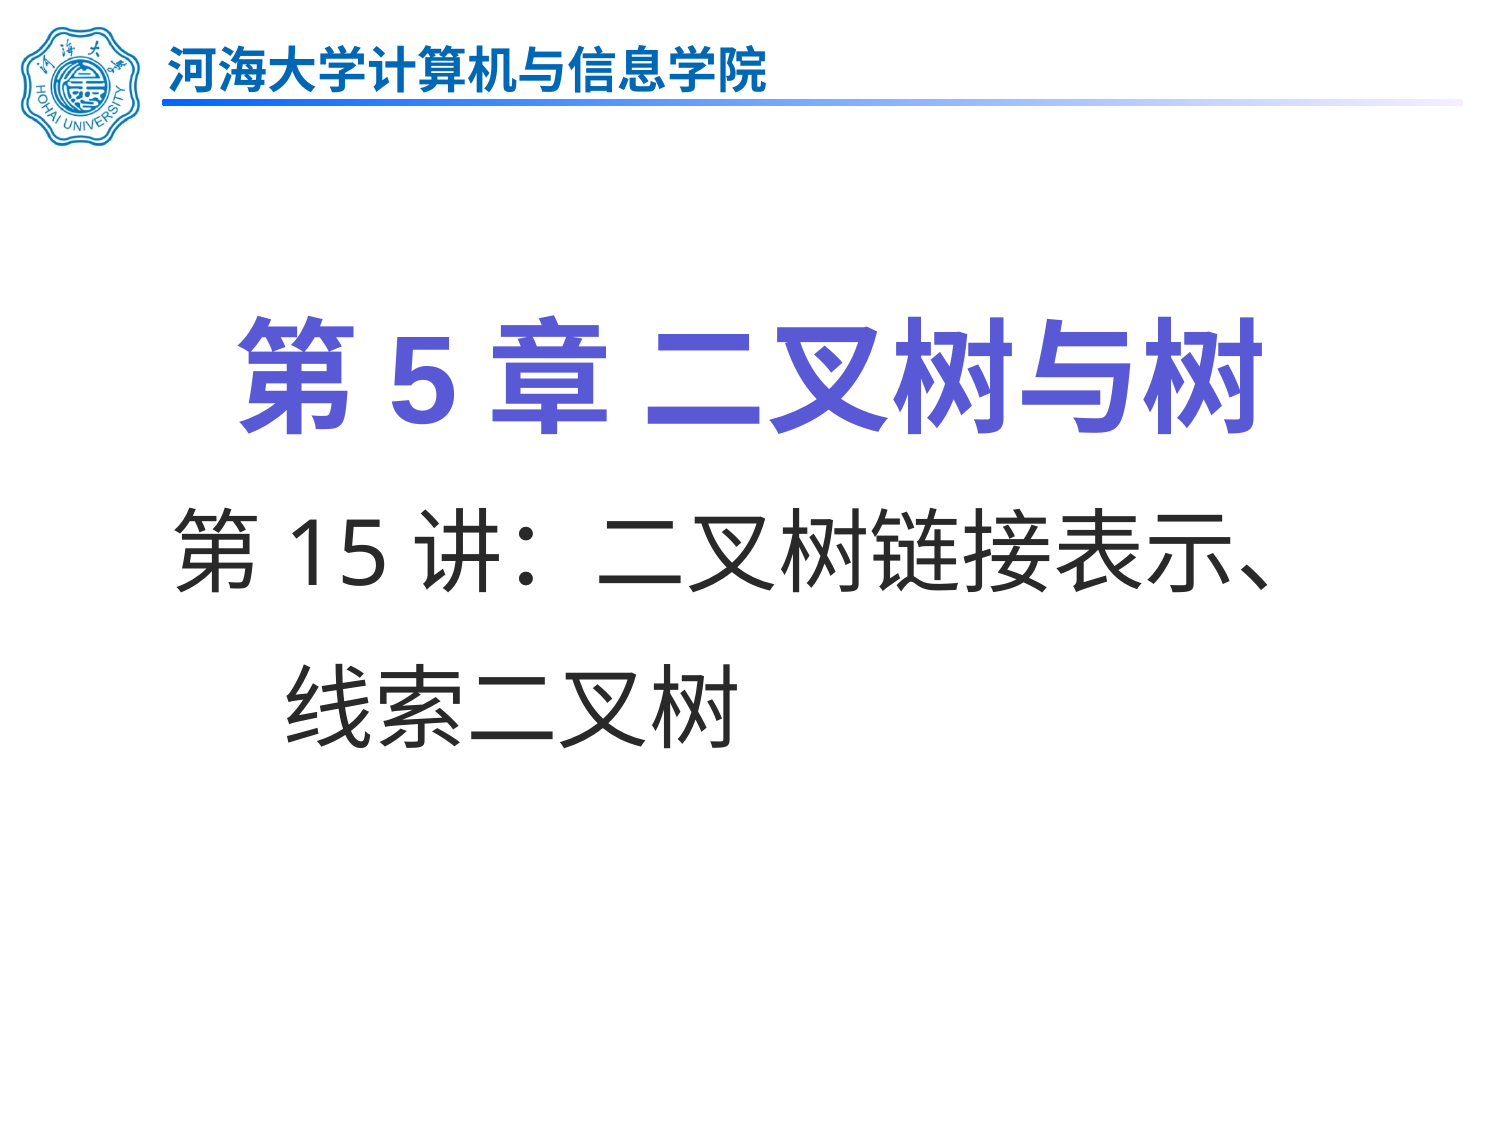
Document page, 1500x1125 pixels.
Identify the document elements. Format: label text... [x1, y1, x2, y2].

text_box 第5章 二叉树与树 第15讲：二叉树链接表示、 线索二叉树 [0, 290, 1500, 768]
picture [0, 0, 159, 170]
text_box [916, 99, 1463, 106]
text_box 河海大学计算机与信息学院 [163, 30, 916, 106]
